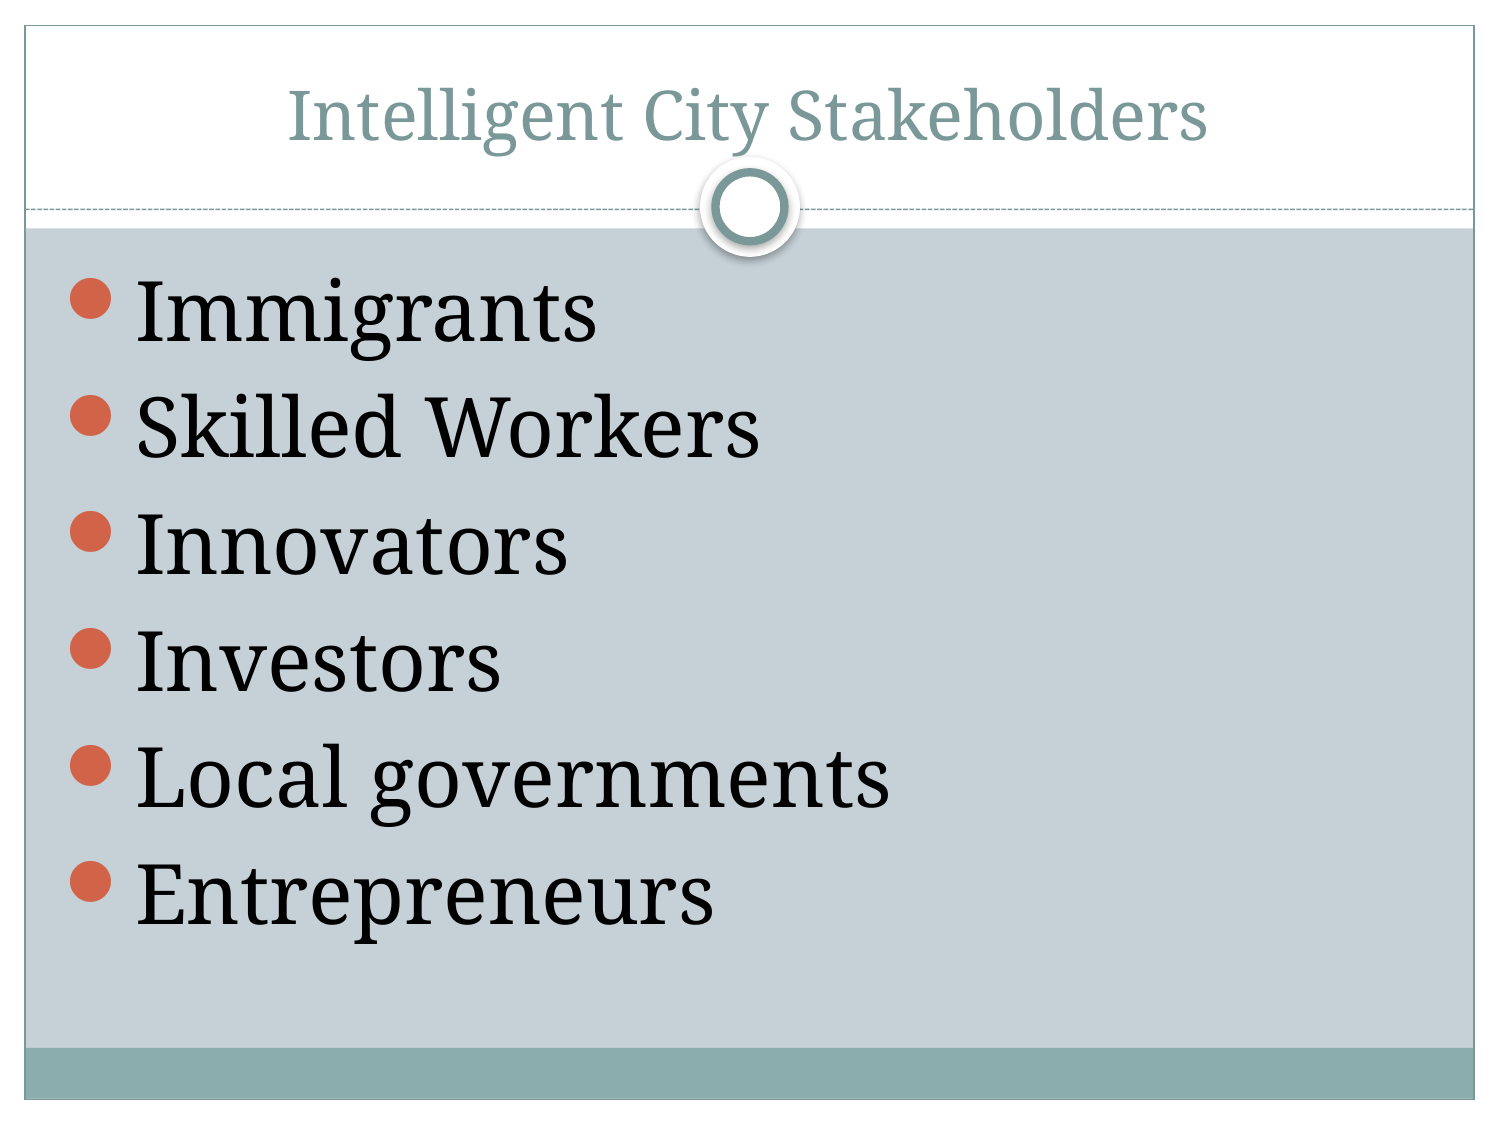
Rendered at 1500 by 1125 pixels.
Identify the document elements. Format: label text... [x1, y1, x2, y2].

list Immigrants Skilled Workers Innovators Investors Local governments Entrepreneurs [49, 250, 1445, 1001]
title Intelligent City Stakeholders [49, 37, 1450, 162]
